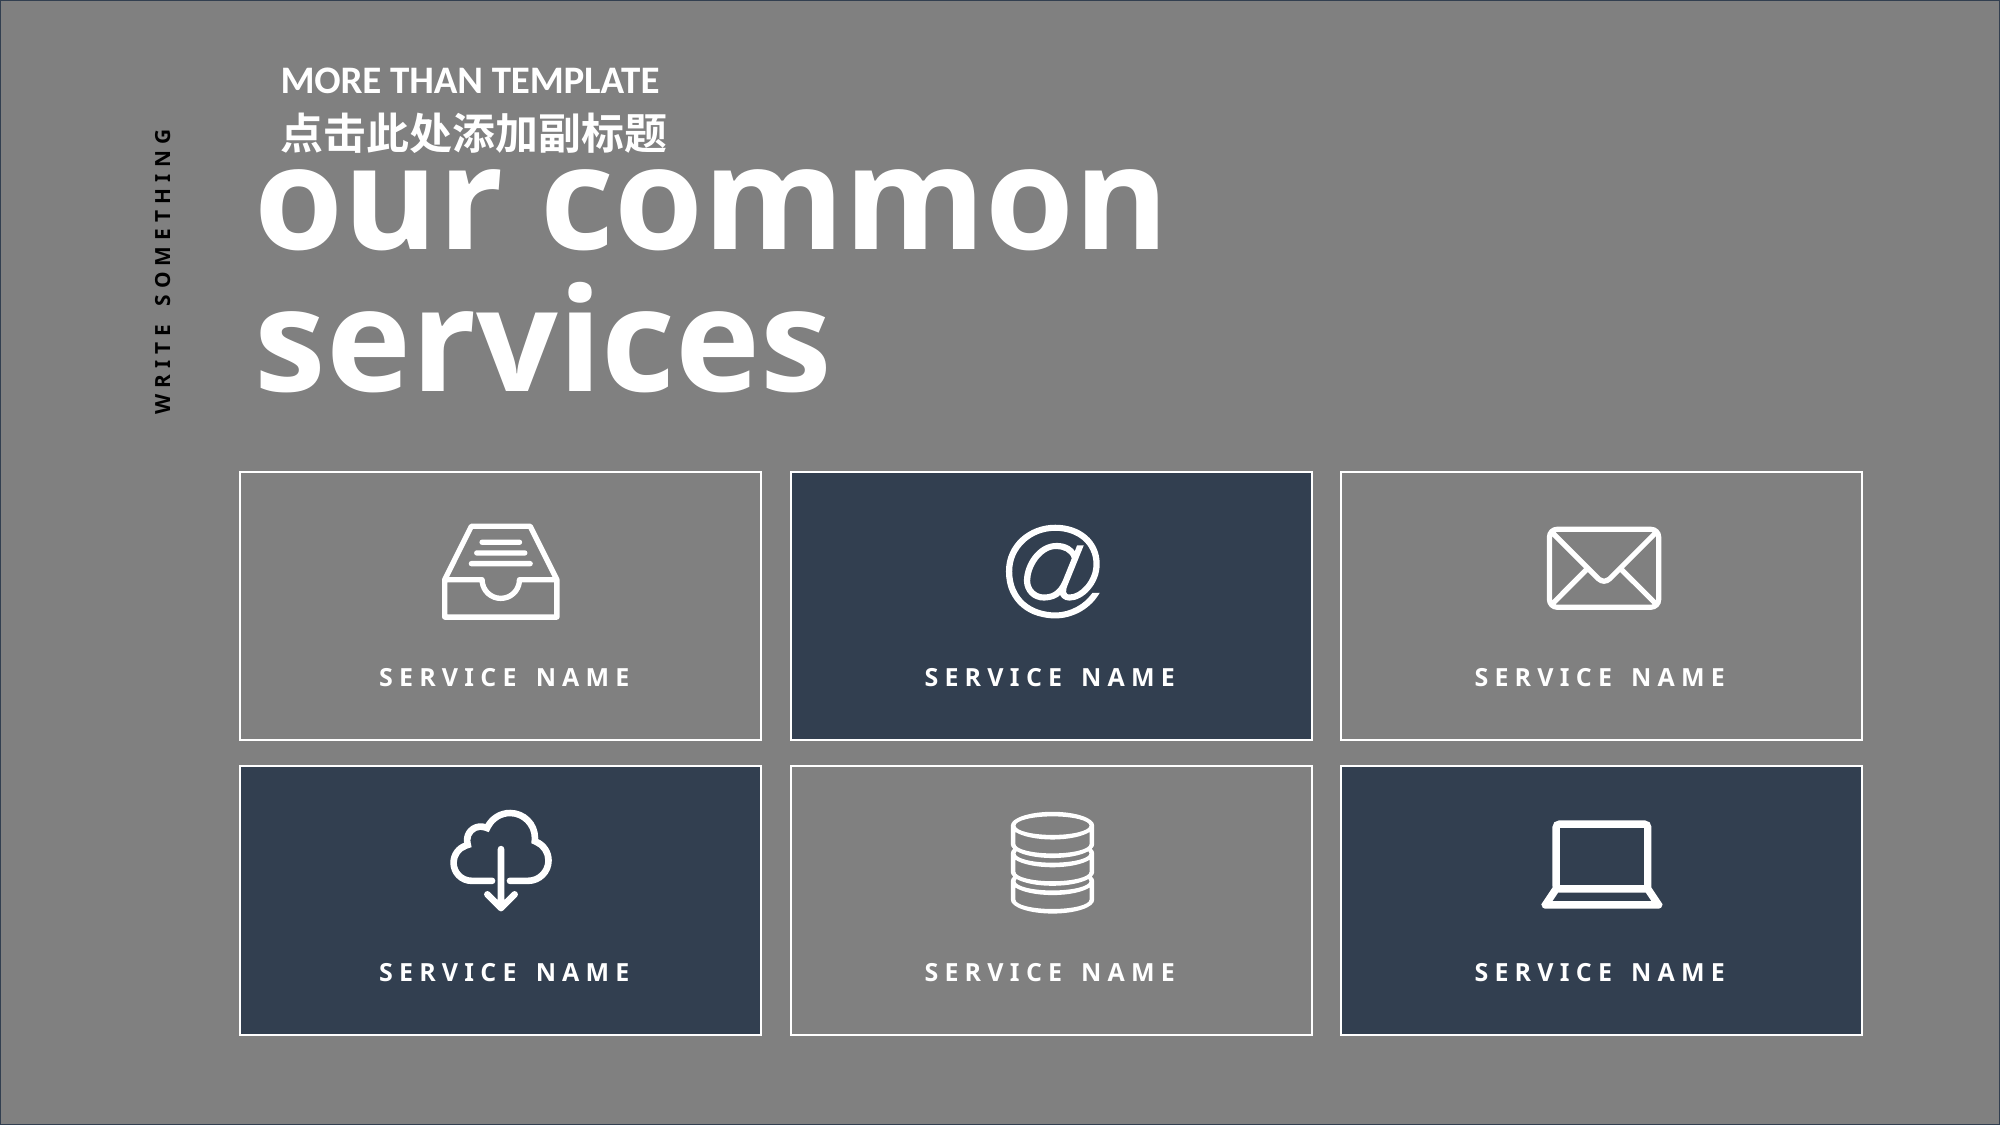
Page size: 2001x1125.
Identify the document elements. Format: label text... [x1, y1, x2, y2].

text_box WRITE SOMETHING [141, 0, 182, 430]
text_box [239, 471, 762, 741]
text_box MORE THAN TEMPLATE 点击此处添加副标题 [265, 42, 762, 165]
text_box [790, 765, 1313, 1036]
text_box [451, 810, 551, 884]
text_box SERVICE NAME [1459, 949, 1741, 995]
text_box [1340, 765, 1863, 1036]
text_box our common services [240, 129, 1863, 428]
text_box [239, 765, 762, 1036]
text_box SERVICE NAME [1459, 654, 1741, 699]
text_box SERVICE NAME [364, 654, 645, 699]
text_box [1007, 525, 1099, 618]
text_box [1010, 811, 1095, 914]
text_box [1340, 471, 1863, 741]
text_box SERVICE NAME [909, 654, 1191, 699]
text_box SERVICE NAME [909, 949, 1191, 995]
text_box SERVICE NAME [364, 949, 645, 995]
text_box [1542, 821, 1662, 908]
text_box [442, 523, 560, 620]
text_box [1546, 526, 1662, 610]
text_box [0, 0, 2000, 1125]
text_box [790, 471, 1313, 741]
text_box [485, 846, 517, 911]
